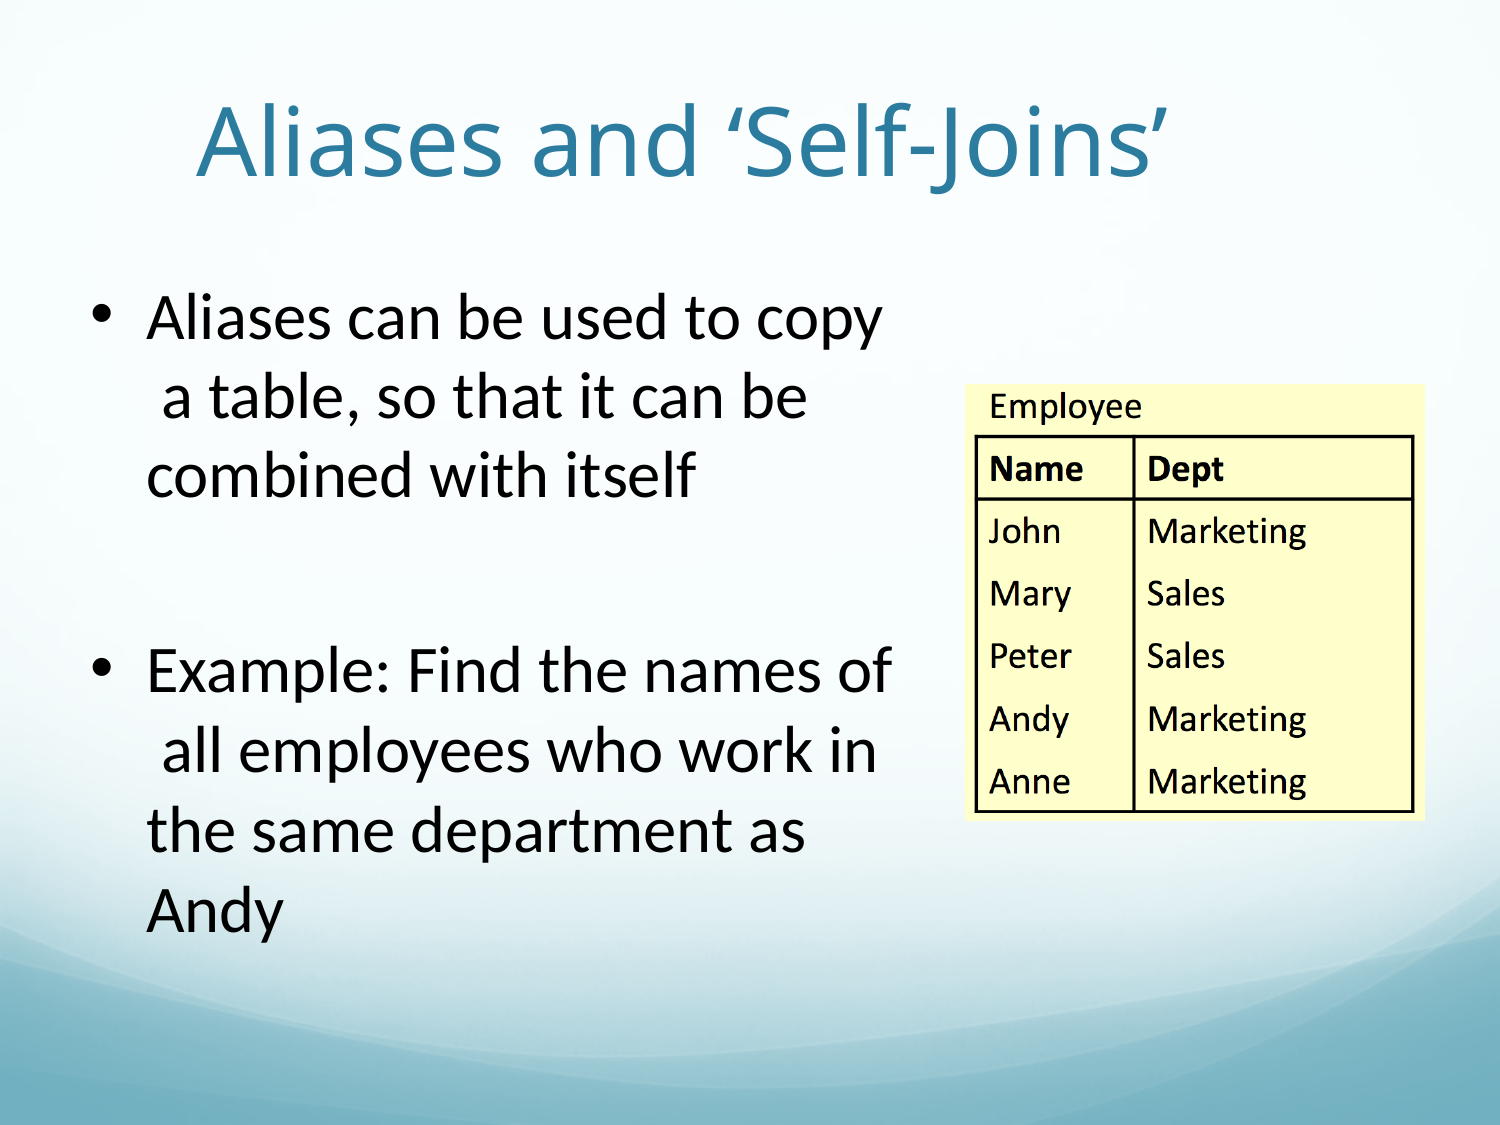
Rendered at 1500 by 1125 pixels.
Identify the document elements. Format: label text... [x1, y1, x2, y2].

text_box Aliases can be used to copy a table, so that it can be combined with itself Example: Find the names of all employees who work in the same department as Andy [87, 267, 899, 947]
text_box [964, 384, 1425, 821]
title Aliases and ‘Self-Joins’ [125, 5, 1238, 196]
